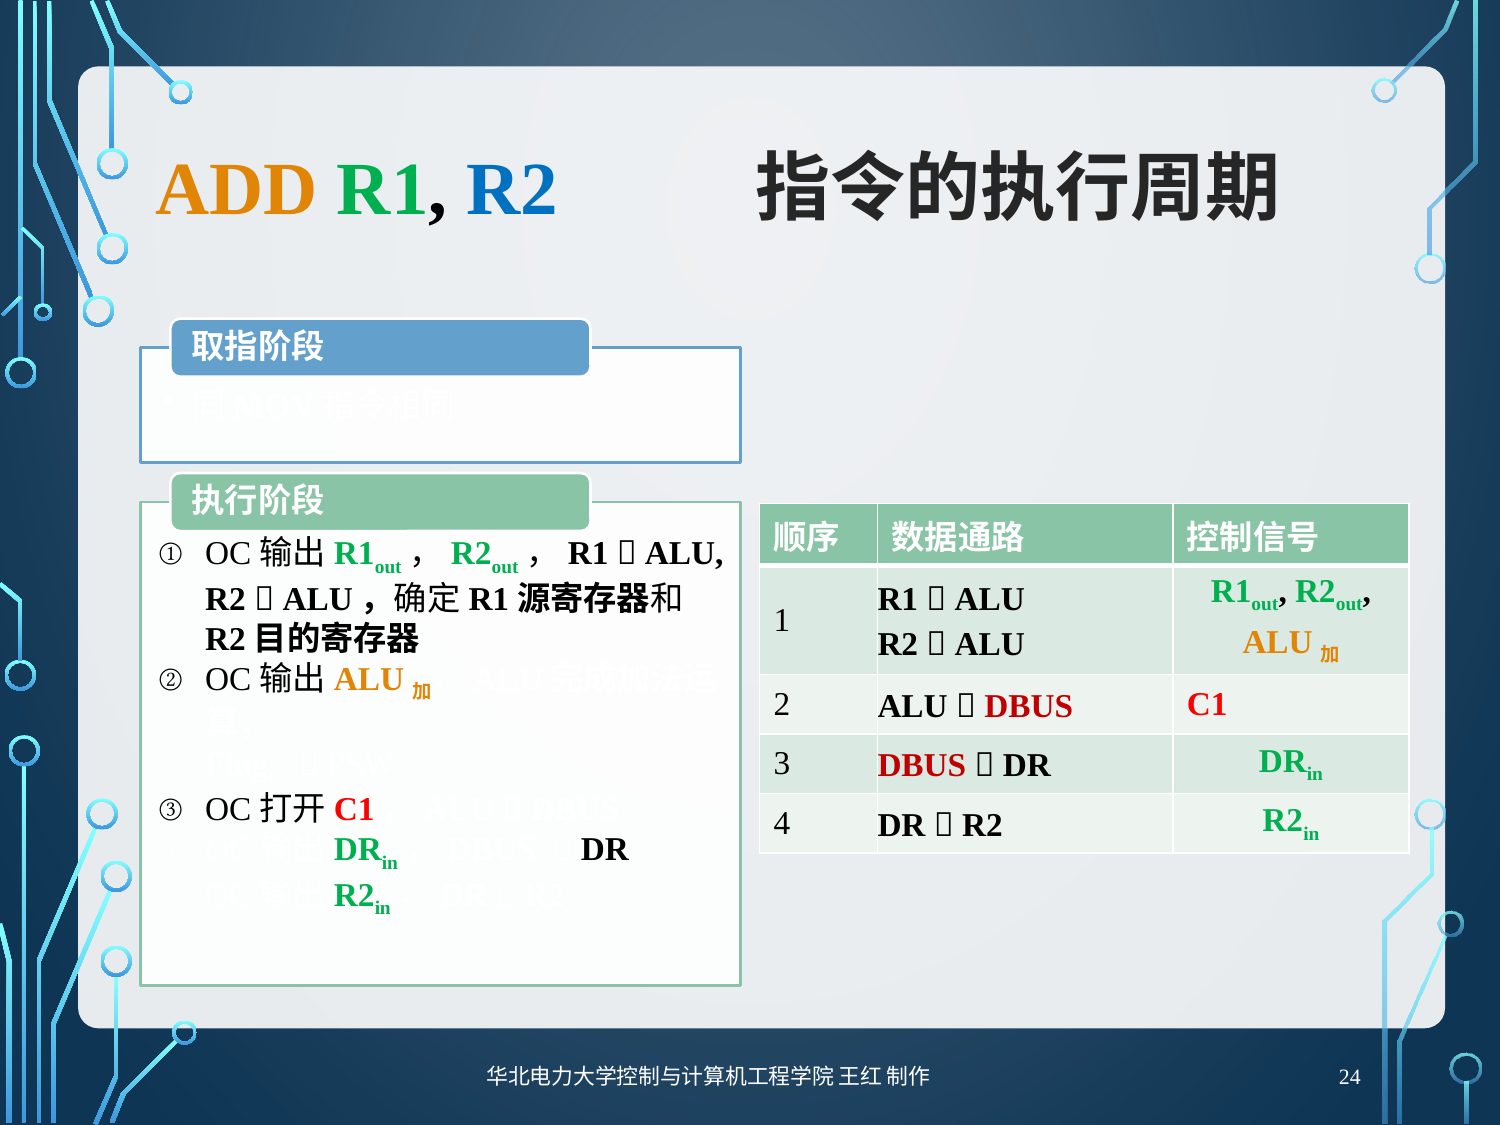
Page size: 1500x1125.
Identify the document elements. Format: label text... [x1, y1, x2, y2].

footer 华北电力大学控制与计算机工程学院 王红 制作 [324, 1046, 1093, 1106]
table_cell R1out, R2out, ALU加 [1174, 568, 1408, 674]
table_cell DBUS  DR [878, 735, 1172, 793]
table_cell 2 [760, 675, 877, 733]
table_cell DRin [1174, 735, 1408, 793]
slide_number 24 [1281, 1045, 1376, 1106]
table_cell DR  R2 [878, 794, 1172, 852]
table_cell ALU  DBUS [878, 675, 1172, 733]
table_cell C1 [1174, 675, 1408, 733]
table_cell R2in [1174, 794, 1408, 852]
table_cell 3 [760, 735, 877, 793]
title ADD R1, r2 指令的执行周期 [140, 101, 1390, 279]
table_header 数据通路 [878, 504, 1172, 563]
table_cell 4 [760, 794, 877, 852]
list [140, 316, 741, 988]
table_header 顺序 [760, 504, 877, 563]
table_cell R1  ALU R2  ALU [878, 568, 1172, 674]
table_header 控制信号 [1174, 504, 1408, 563]
table_cell 1 [760, 568, 877, 674]
